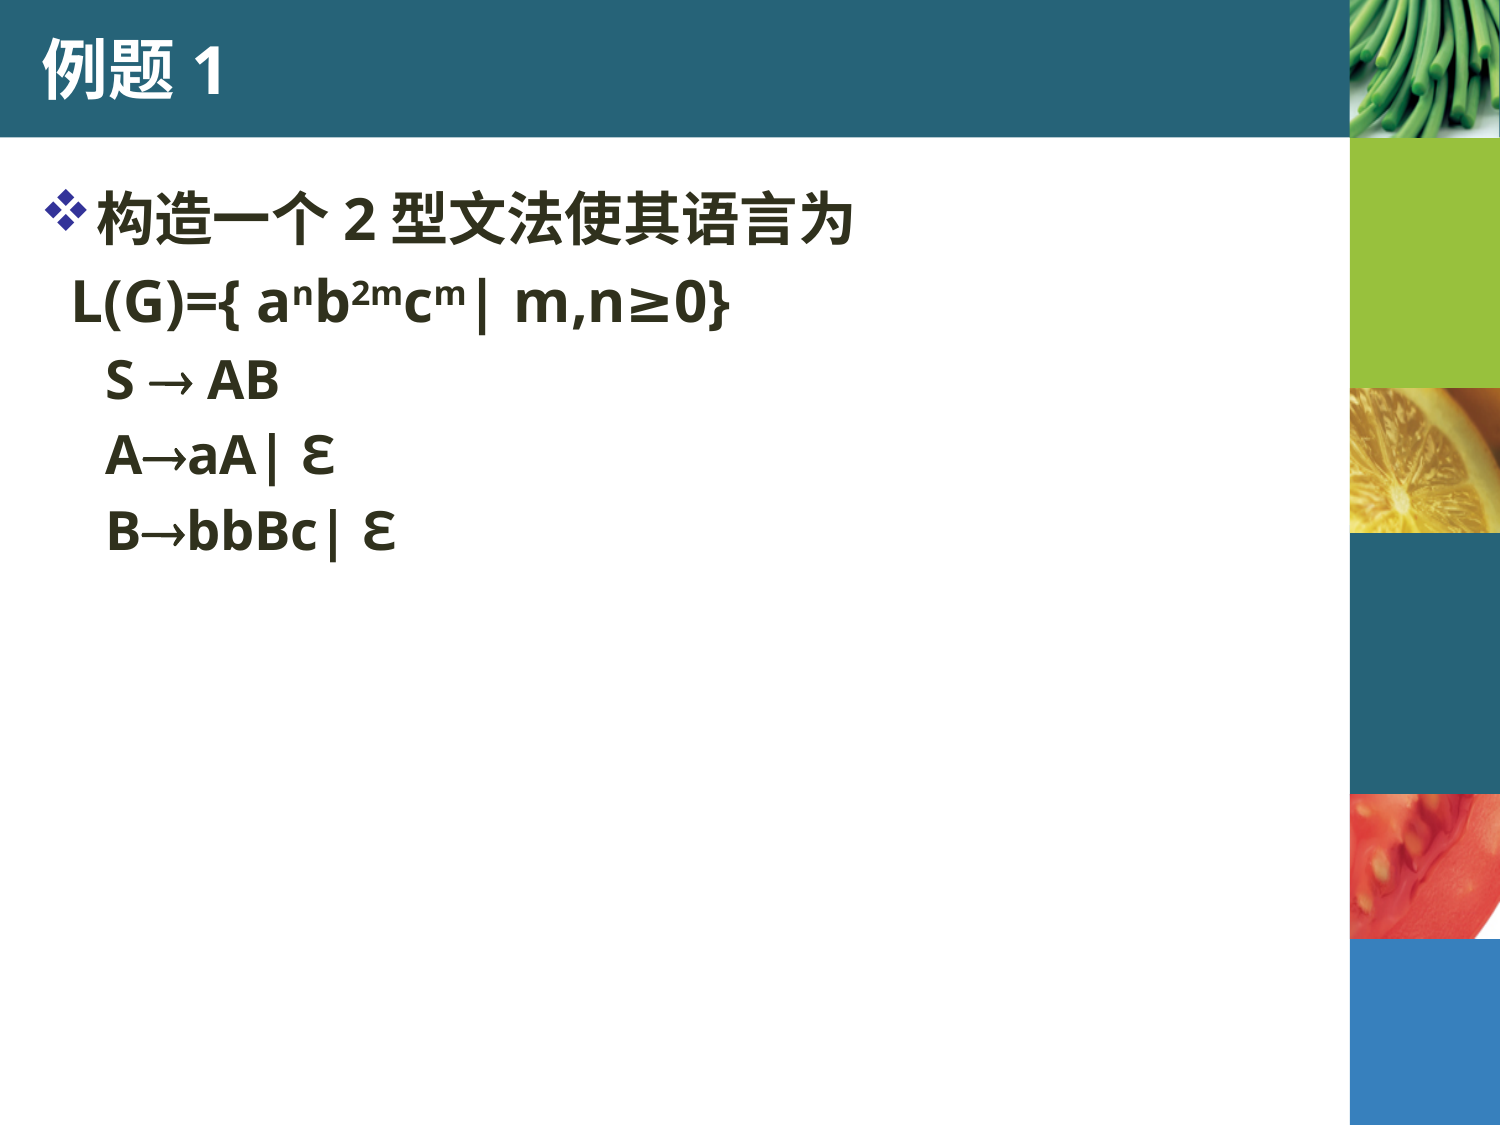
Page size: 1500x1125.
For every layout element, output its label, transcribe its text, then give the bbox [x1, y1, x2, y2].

list 构造一个2型文法使其语言为 L(G)={ anb2mcm| m,n≥0} S  AB AaA| Ɛ BbbBc| Ɛ [24, 174, 1326, 1038]
title 例题1 [26, 27, 1190, 109]
picture [1349, 794, 1500, 939]
picture [1349, 388, 1500, 533]
picture [1349, 0, 1500, 138]
